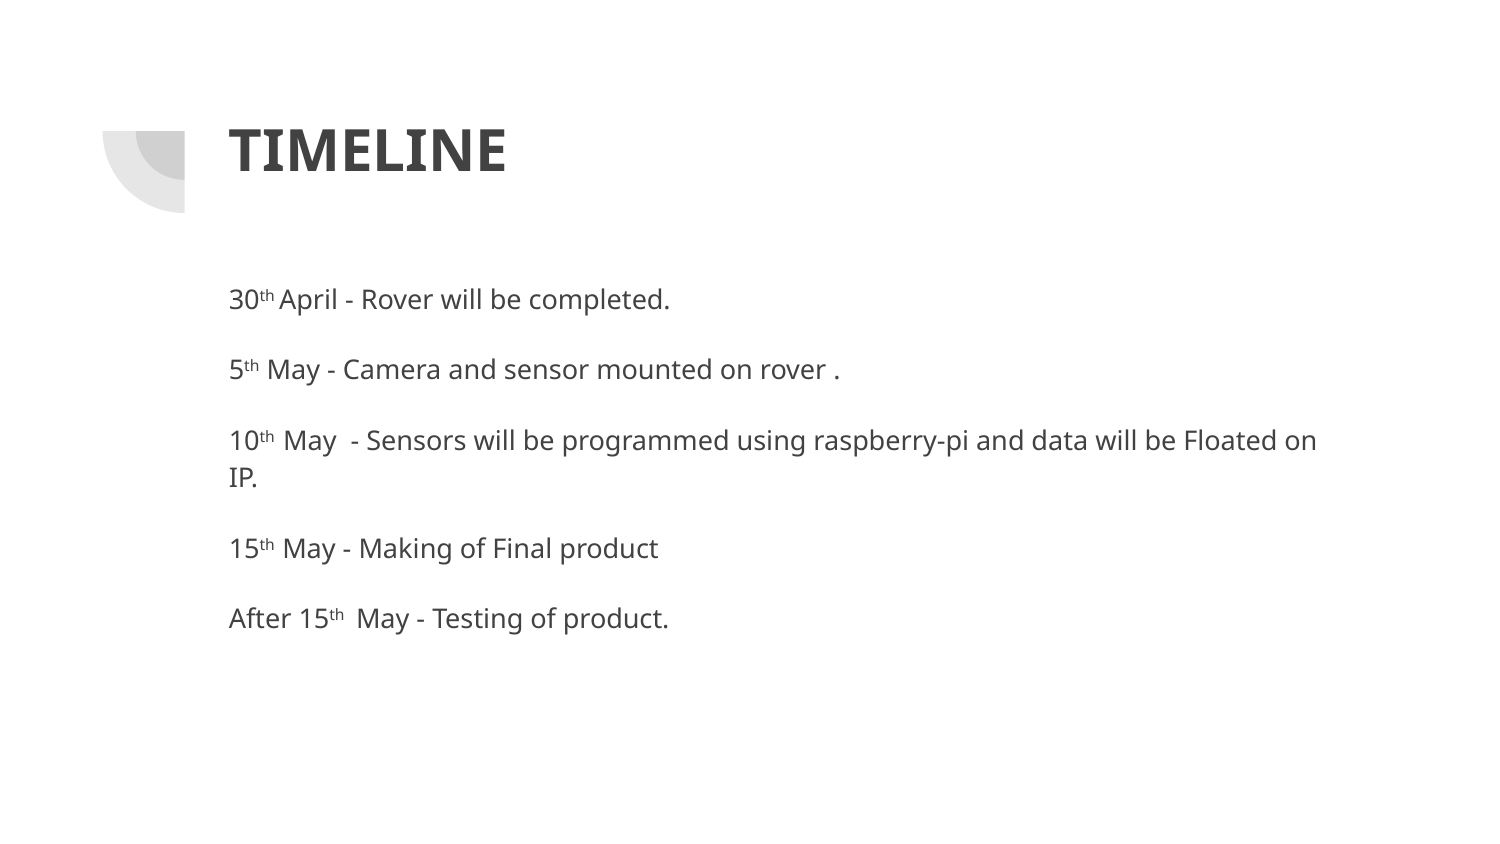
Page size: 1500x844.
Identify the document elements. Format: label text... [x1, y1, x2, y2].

text_box 30th April - Rover will be completed. 5th May - Camera and sensor mounted on rover . 10th May - Sensors will be programmed using raspberry-pi and data will be Floated on IP. 15th May - Making of Final product After 15th May - Testing of product. [213, 262, 1368, 766]
text_box TIMELINE [213, 98, 1368, 262]
